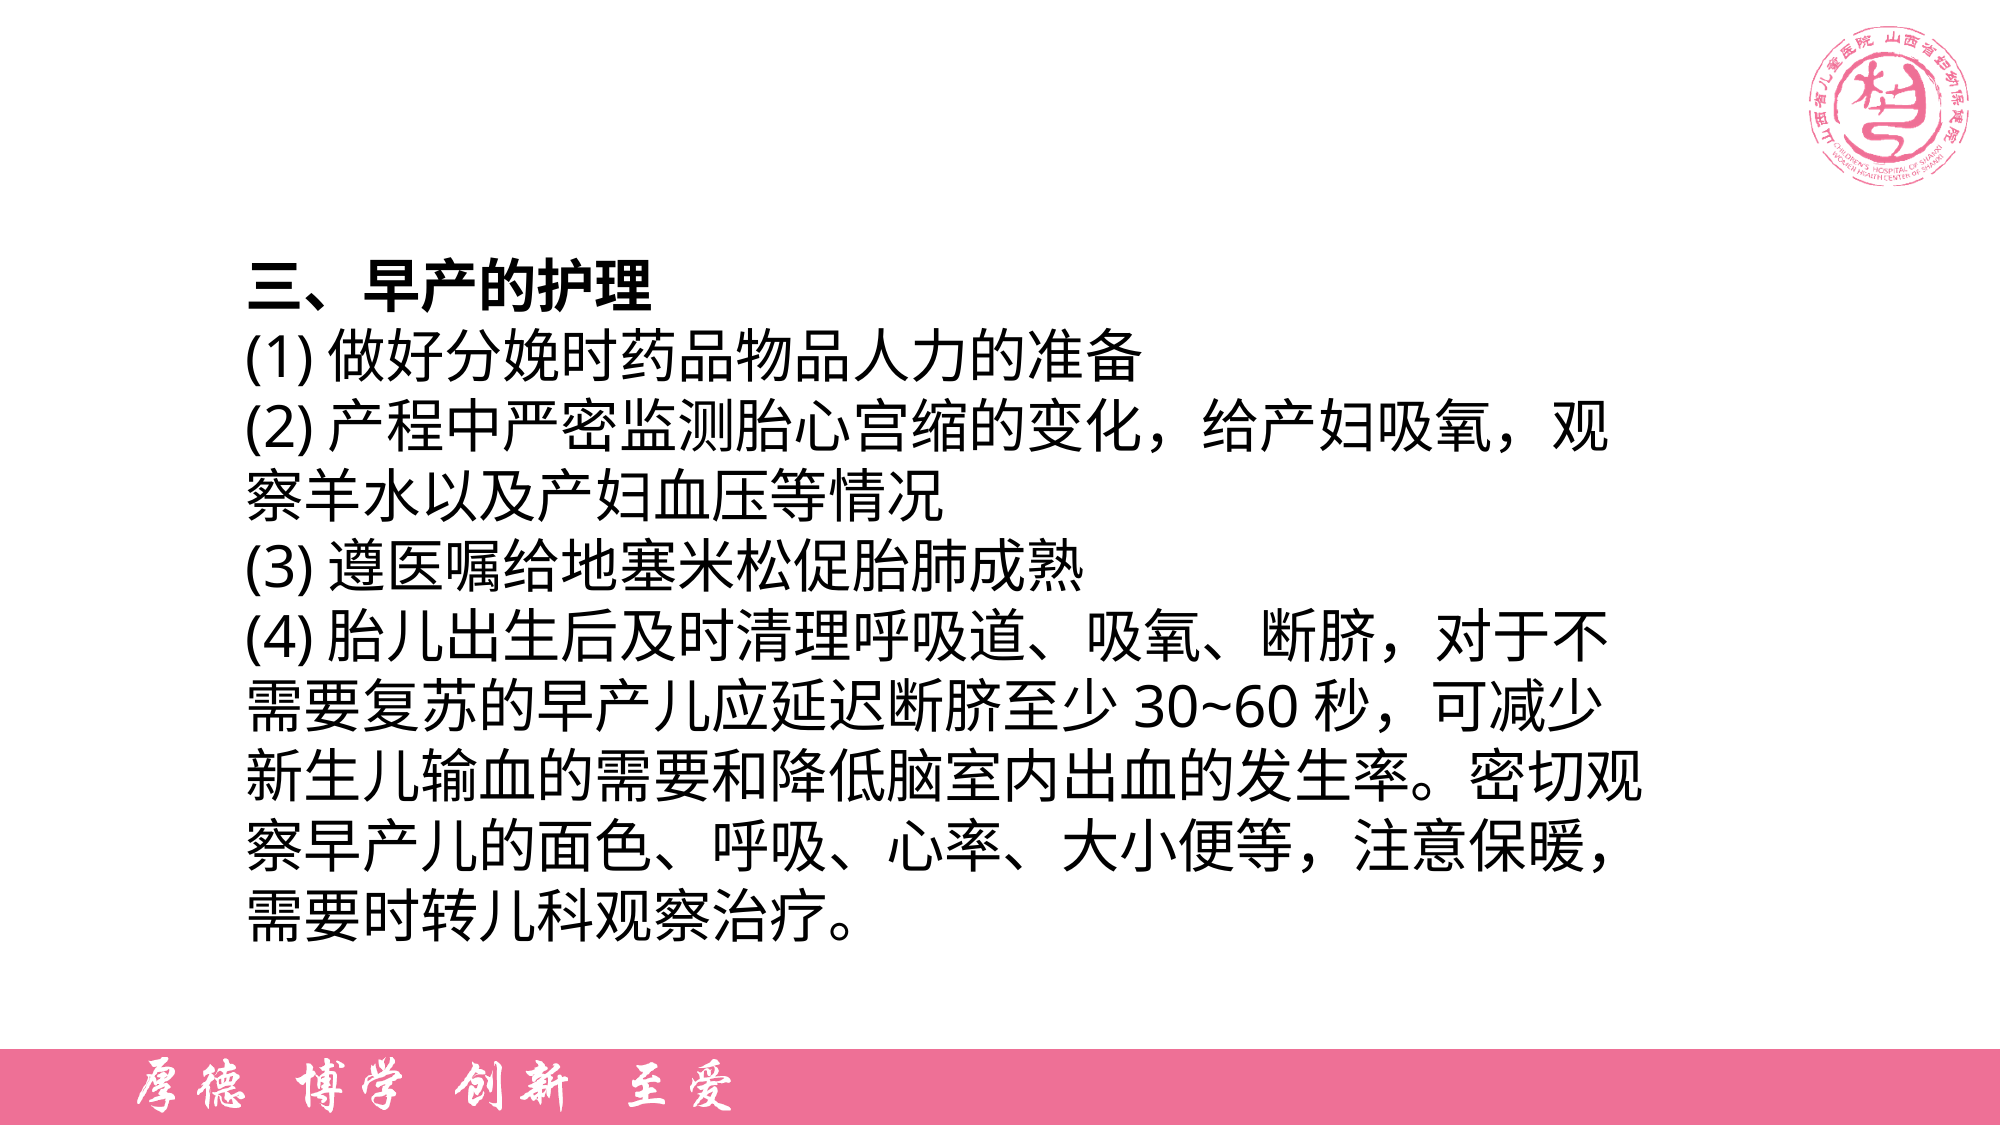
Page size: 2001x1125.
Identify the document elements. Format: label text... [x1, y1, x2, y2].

picture [1781, 7, 1987, 217]
text_box 三、早产的护理 (1)做好分娩时药品物品人力的准备 (2)产程中严密监测胎心宫缩的变化，给产妇吸氧，观察羊水以及产妇血压等情况 (3)遵医嘱给地塞米松促胎肺成熟 (4)胎儿出生后及时清理呼吸道、吸氧、断脐，对于不需要复苏的早产儿应延迟断脐至少30~60秒，可减少新生儿输血的需要和降低脑室内出血的发生率。密切观察早产儿的面色、呼吸、心率、大小便等，注意保暖，需要时转儿科观察治疗。 [230, 242, 1666, 727]
picture [0, 1049, 2000, 1125]
